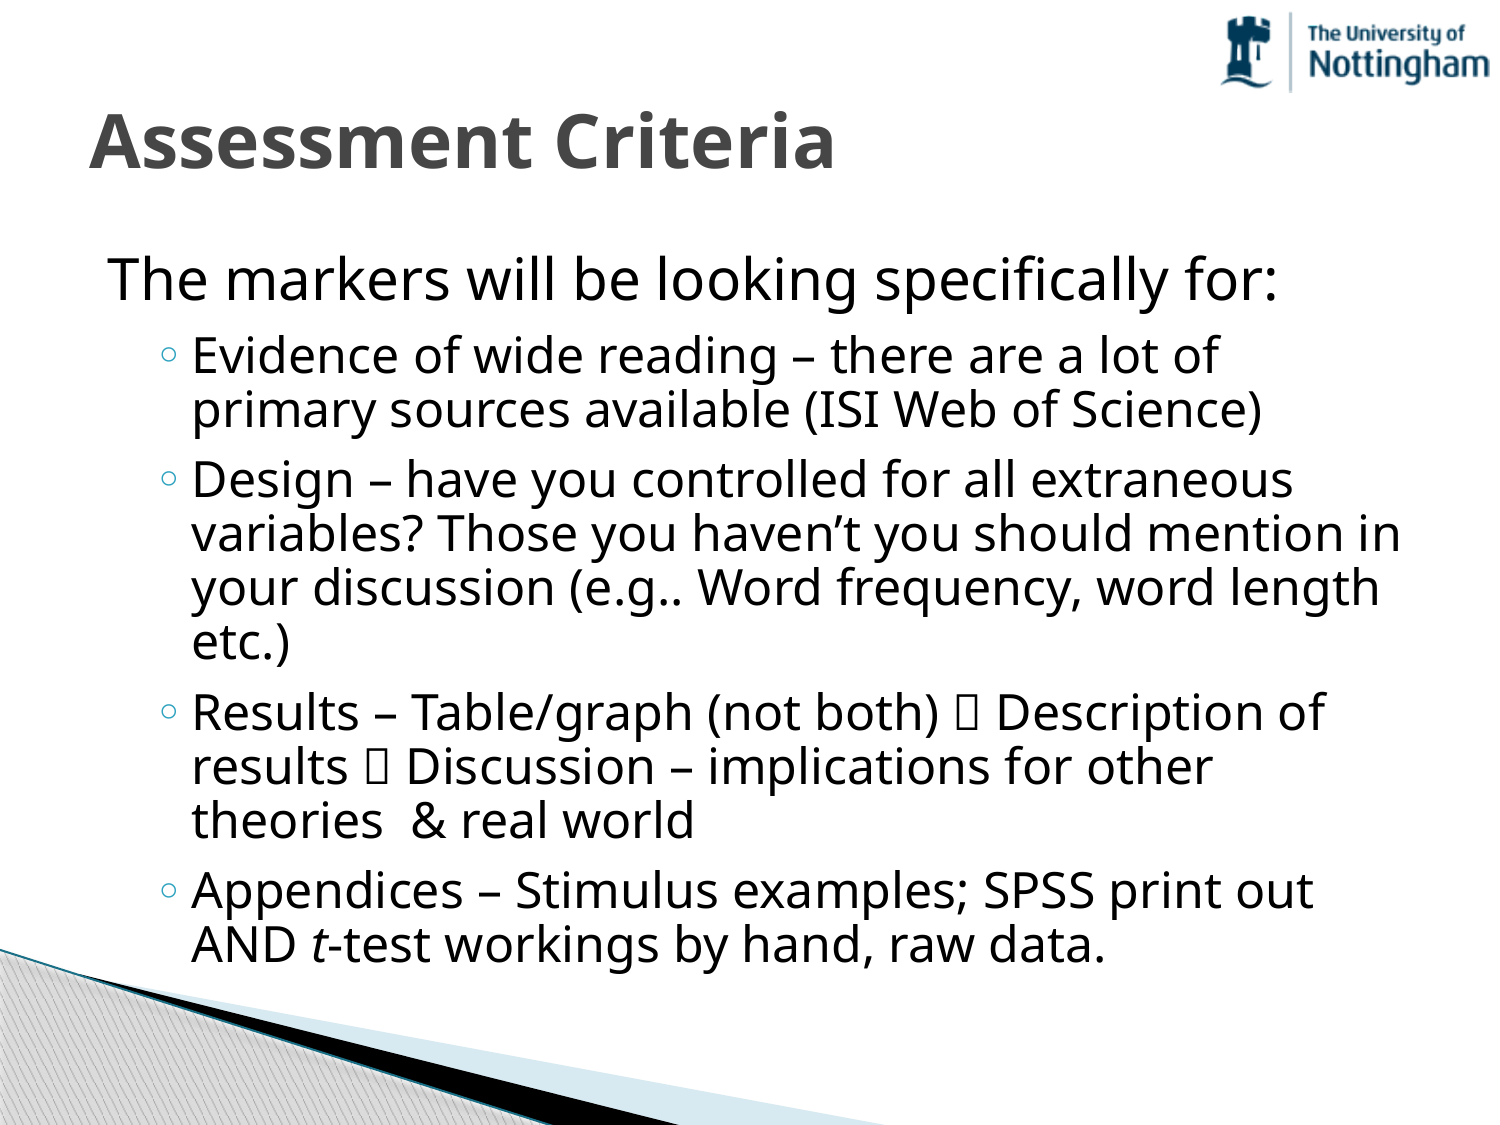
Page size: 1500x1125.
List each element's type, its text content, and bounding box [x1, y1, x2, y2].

list The markers will be looking specifically for: Evidence of wide reading – there are a lot of primary sources available (ISI Web of Science) Design – have you controlled for all extraneous variables? Those you haven’t you should mention in your discussion (e.g.. Word frequency, word length etc.) Results – Table/graph (not both)  Description of results  Discussion – implications for other theories & real world Appendices – Stimulus examples; SPSS print out AND t-test workings by hand, raw data. [75, 243, 1425, 986]
picture [1219, 11, 1490, 93]
title Assessment Criteria [75, 45, 1220, 233]
